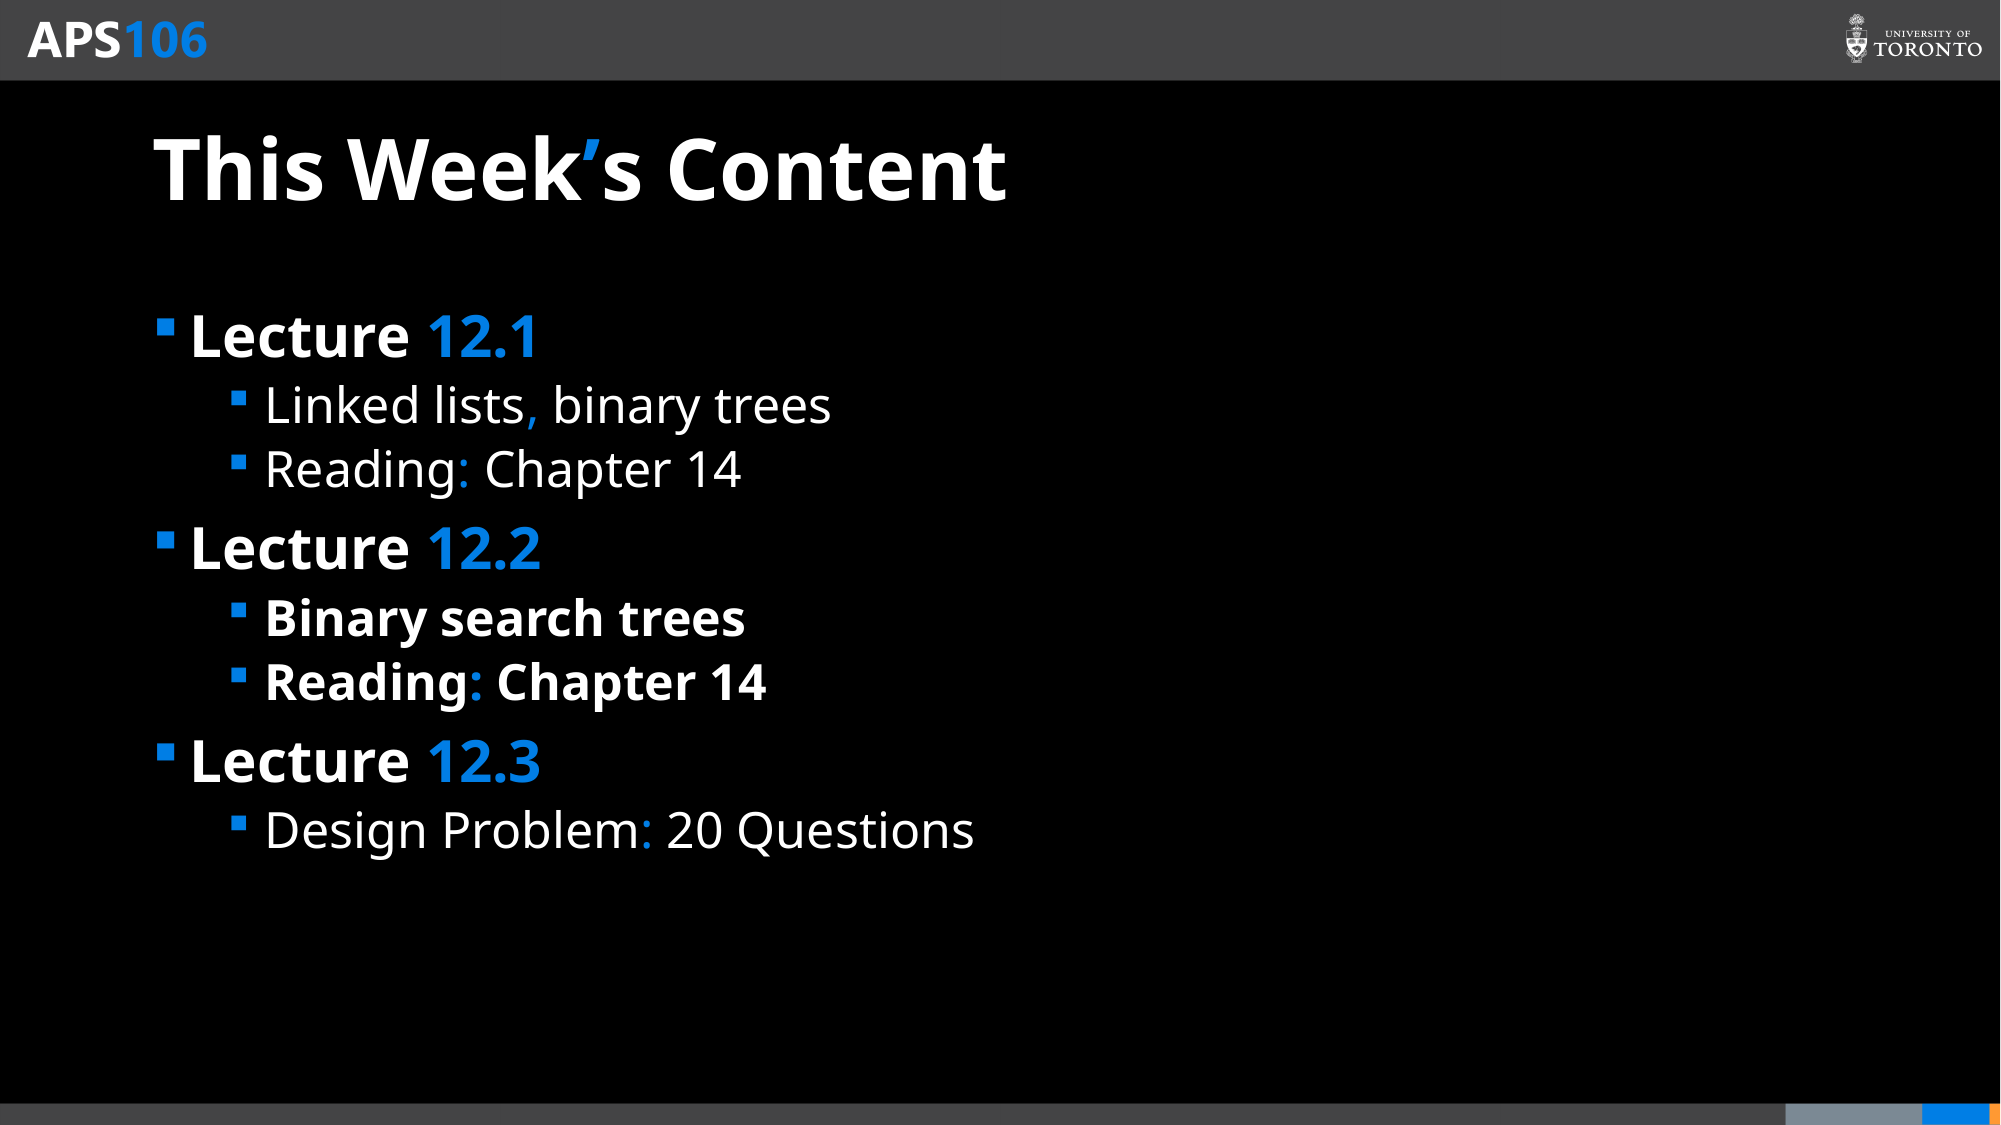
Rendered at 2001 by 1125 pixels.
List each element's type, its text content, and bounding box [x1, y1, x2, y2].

list Lecture 12.1 Linked lists, binary trees Reading: Chapter 14 Lecture 12.2 Binary search trees Reading: Chapter 14 Lecture 12.3 Design Problem: 20 Questions [137, 299, 1863, 1093]
picture [0, 0, 2001, 1125]
title This Week’s Content [137, 119, 1863, 227]
